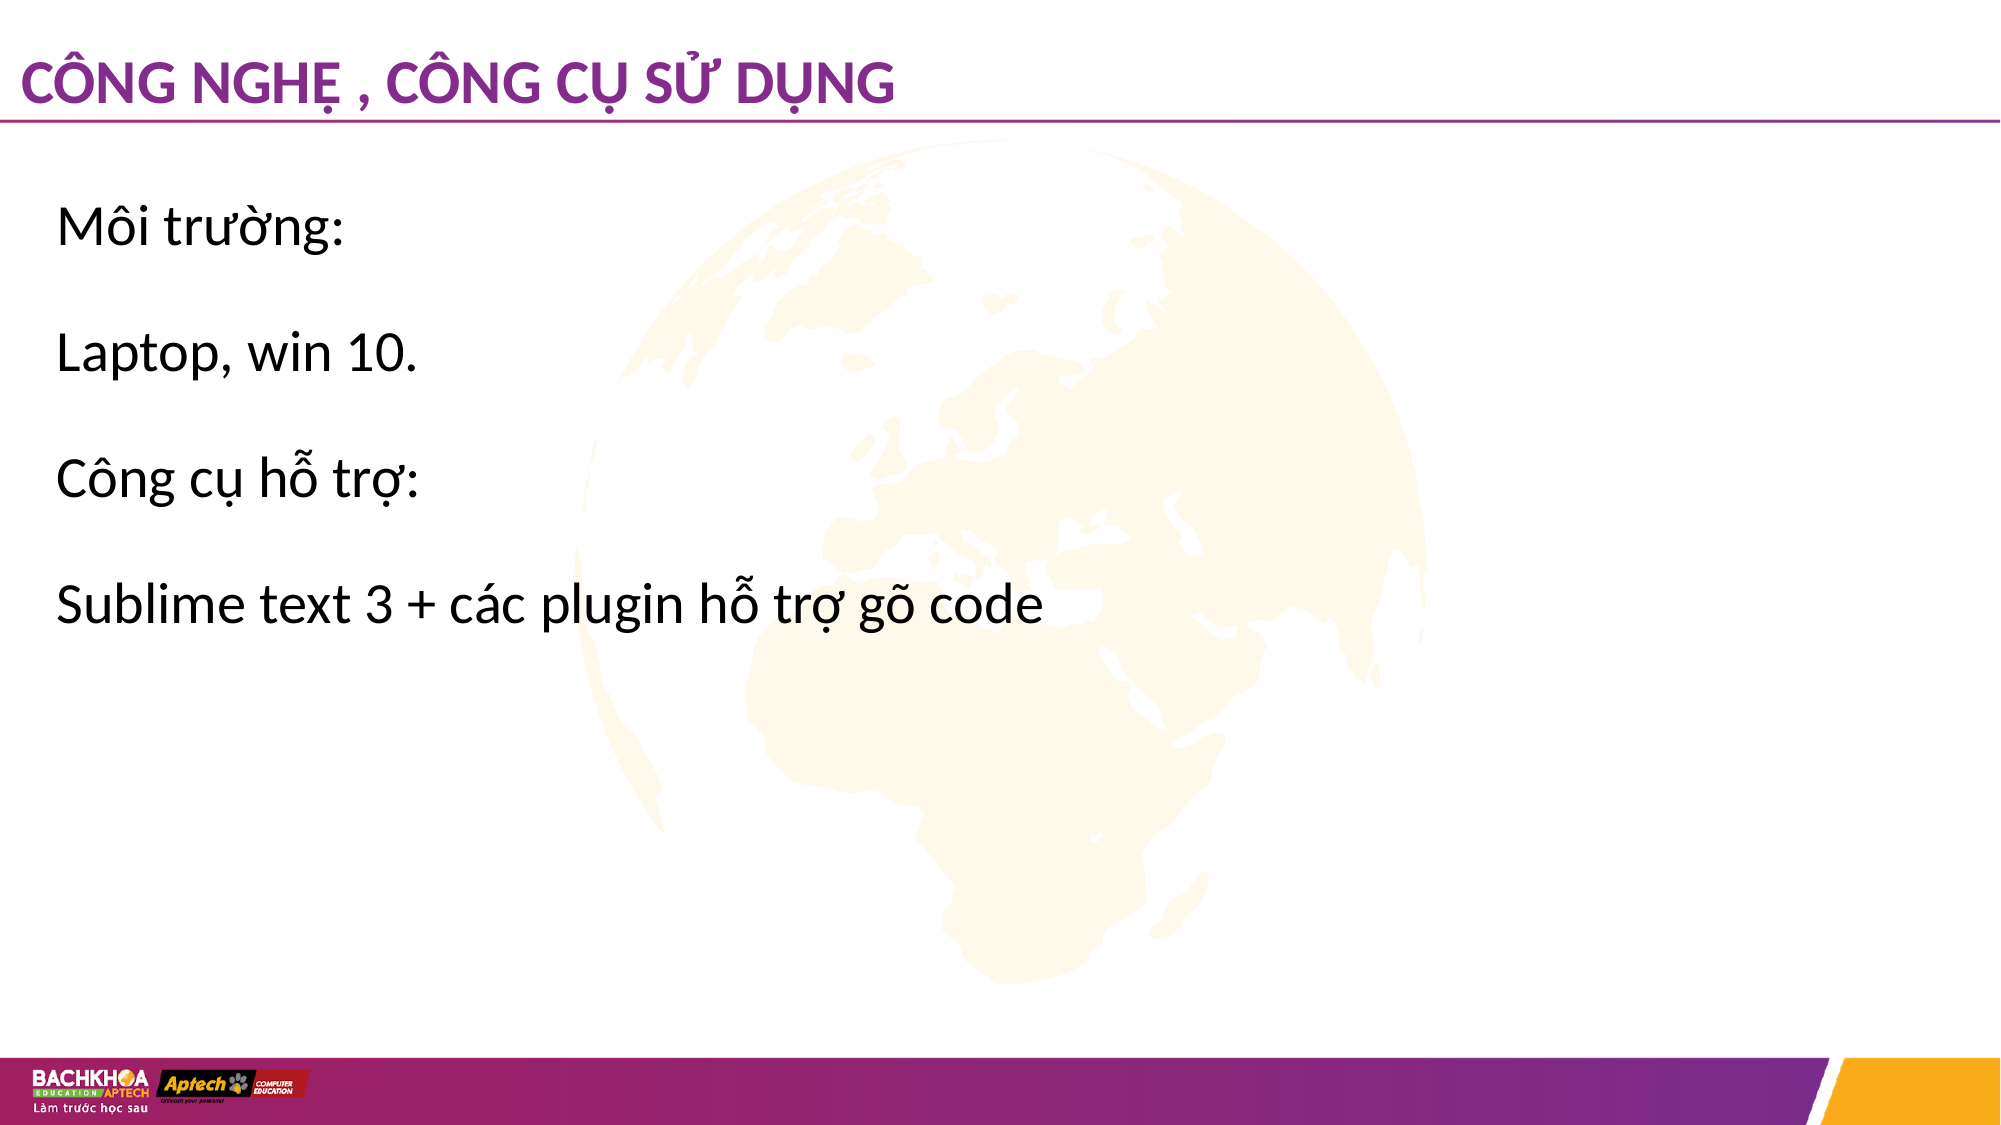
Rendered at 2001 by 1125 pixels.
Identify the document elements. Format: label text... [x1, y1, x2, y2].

picture [0, 0, 2001, 1125]
list Môi trường: Laptop, win 10. Công cụ hỗ trợ: Sublime text 3 + các plugin hỗ trợ gõ code [12, 137, 1963, 1038]
title CÔNG NGHỆ , CÔNG CỤ SỬ DỤNG [6, 0, 1732, 168]
